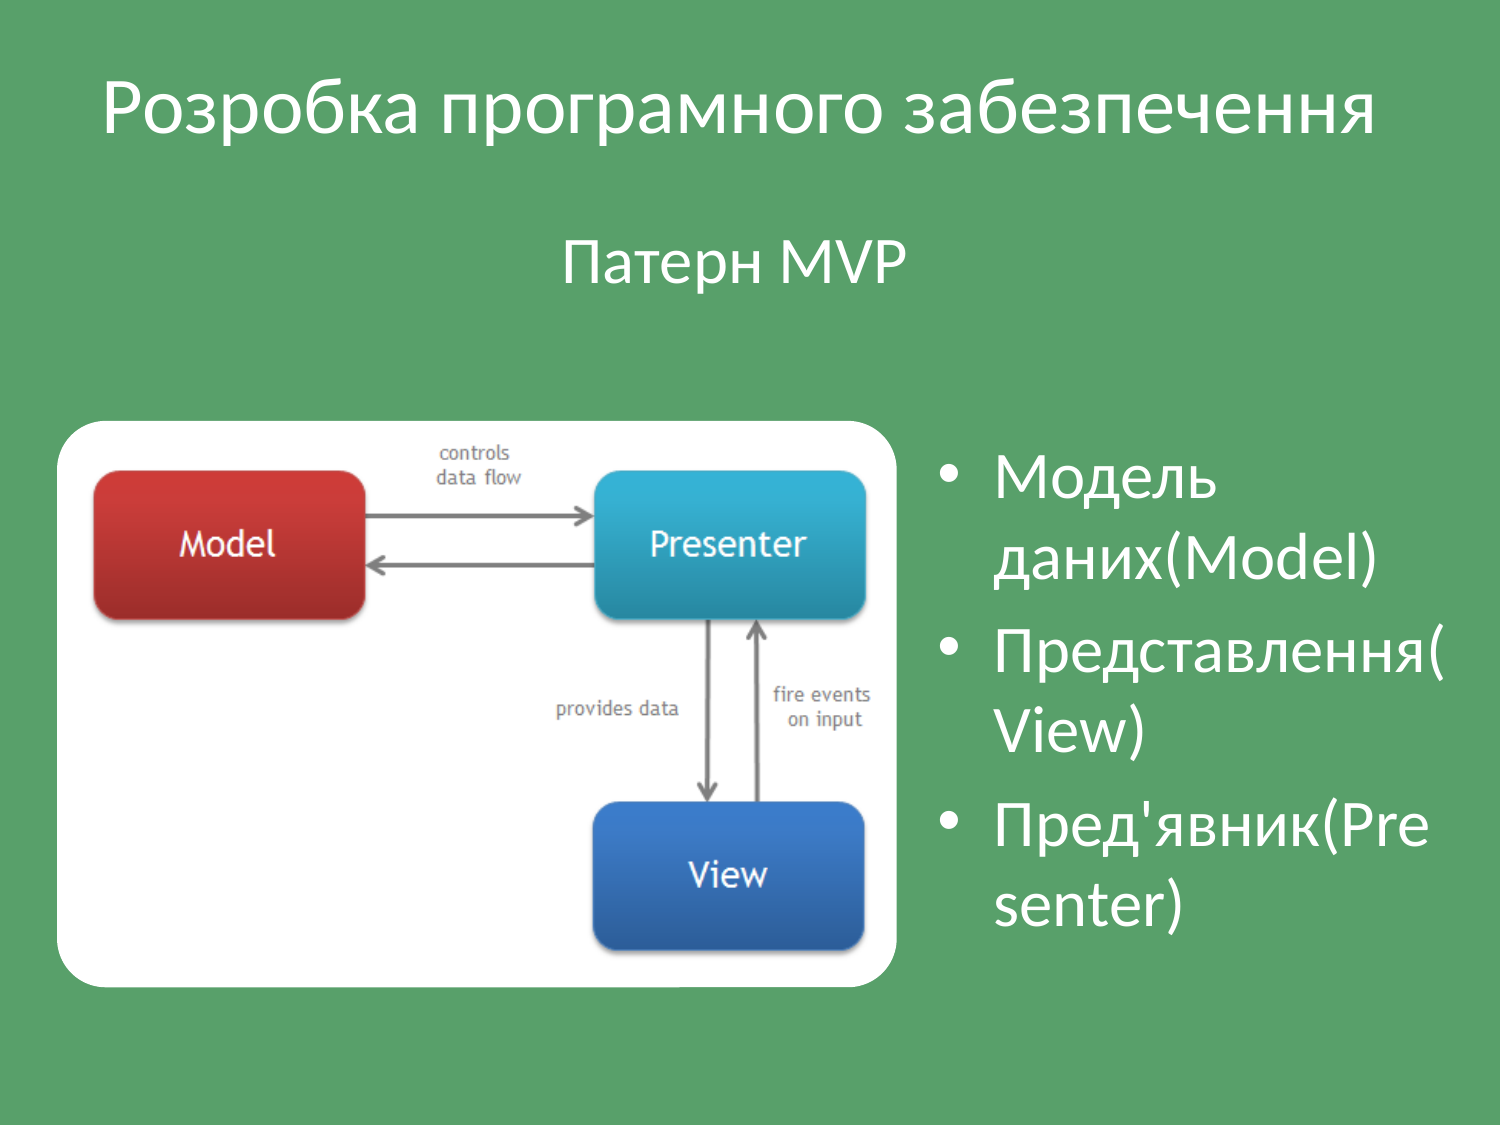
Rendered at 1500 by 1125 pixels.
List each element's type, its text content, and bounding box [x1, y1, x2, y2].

list Модель даних(Model) Представлення(View) Пред'явник(Presenter) [922, 331, 1472, 1010]
picture [56, 420, 897, 988]
title Патерн MVP [59, 162, 1410, 351]
text_box Розробка програмного забезпечення [74, 7, 1425, 196]
text_box [99, 70, 1450, 258]
